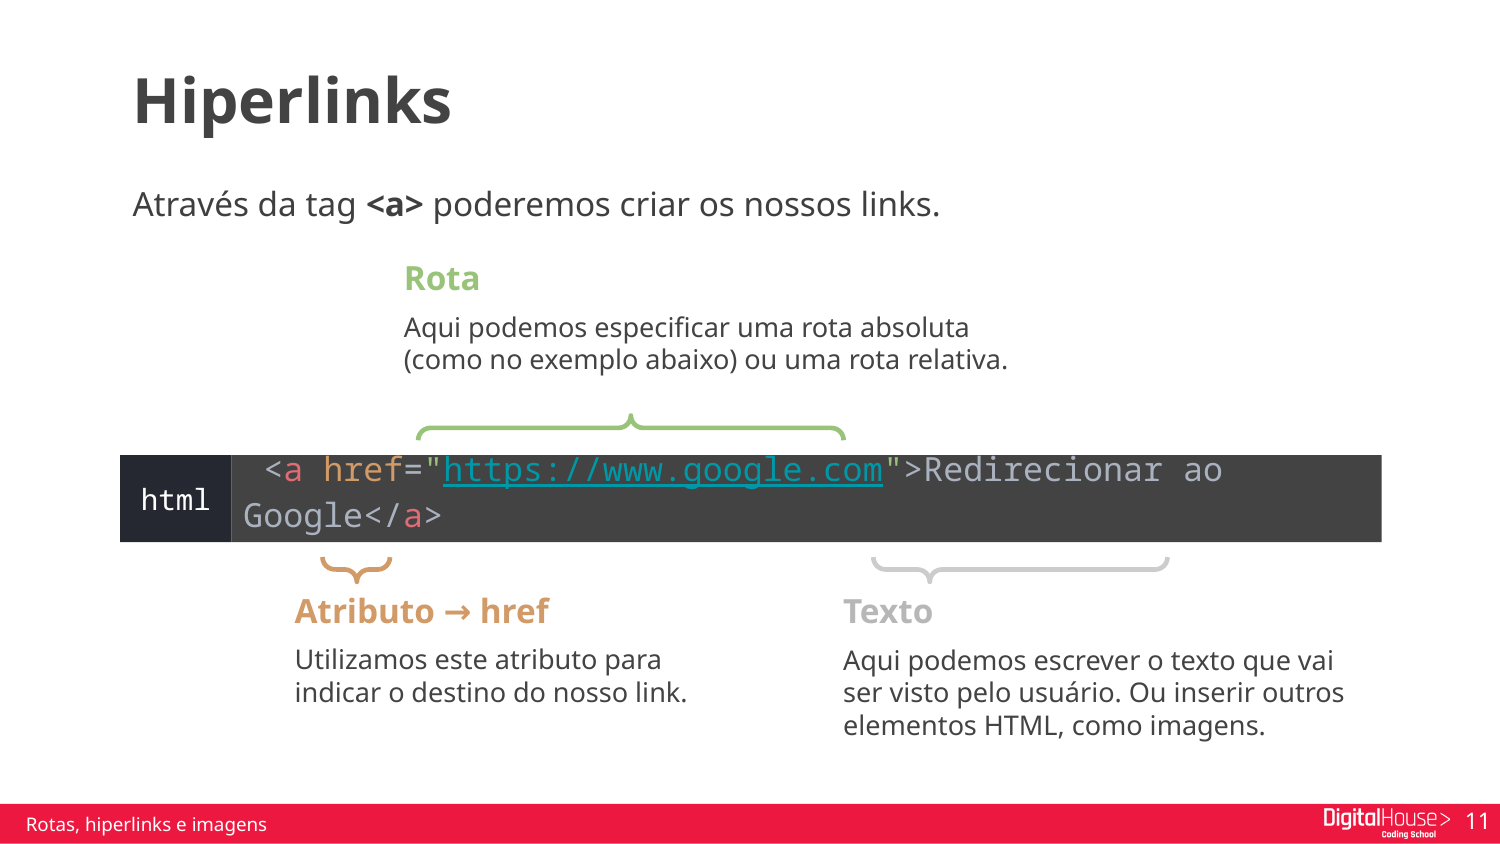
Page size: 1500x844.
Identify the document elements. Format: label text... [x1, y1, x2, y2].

text_box Atributo → href Utilizamos este atributo para indicar o destino do nosso link. [273, 574, 726, 755]
text_box Rota Aqui podemos especificar uma rota absoluta (como no exemplo abaixo) ou uma rota relativa. [383, 242, 1029, 422]
text_box [418, 422, 844, 441]
text_box Hiperlinks [117, 49, 1383, 153]
text_box [322, 557, 390, 574]
text_box [873, 557, 1168, 582]
text_box Texto Aqui podemos escrever o texto que vai ser visto pelo usuário. Ou inserir outros elementos HTML, como imagens. [828, 575, 1383, 732]
picture [1324, 808, 1450, 839]
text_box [119, 454, 1382, 543]
text_box Através da tag <a> poderemos criar os nossos links. [117, 168, 1383, 248]
